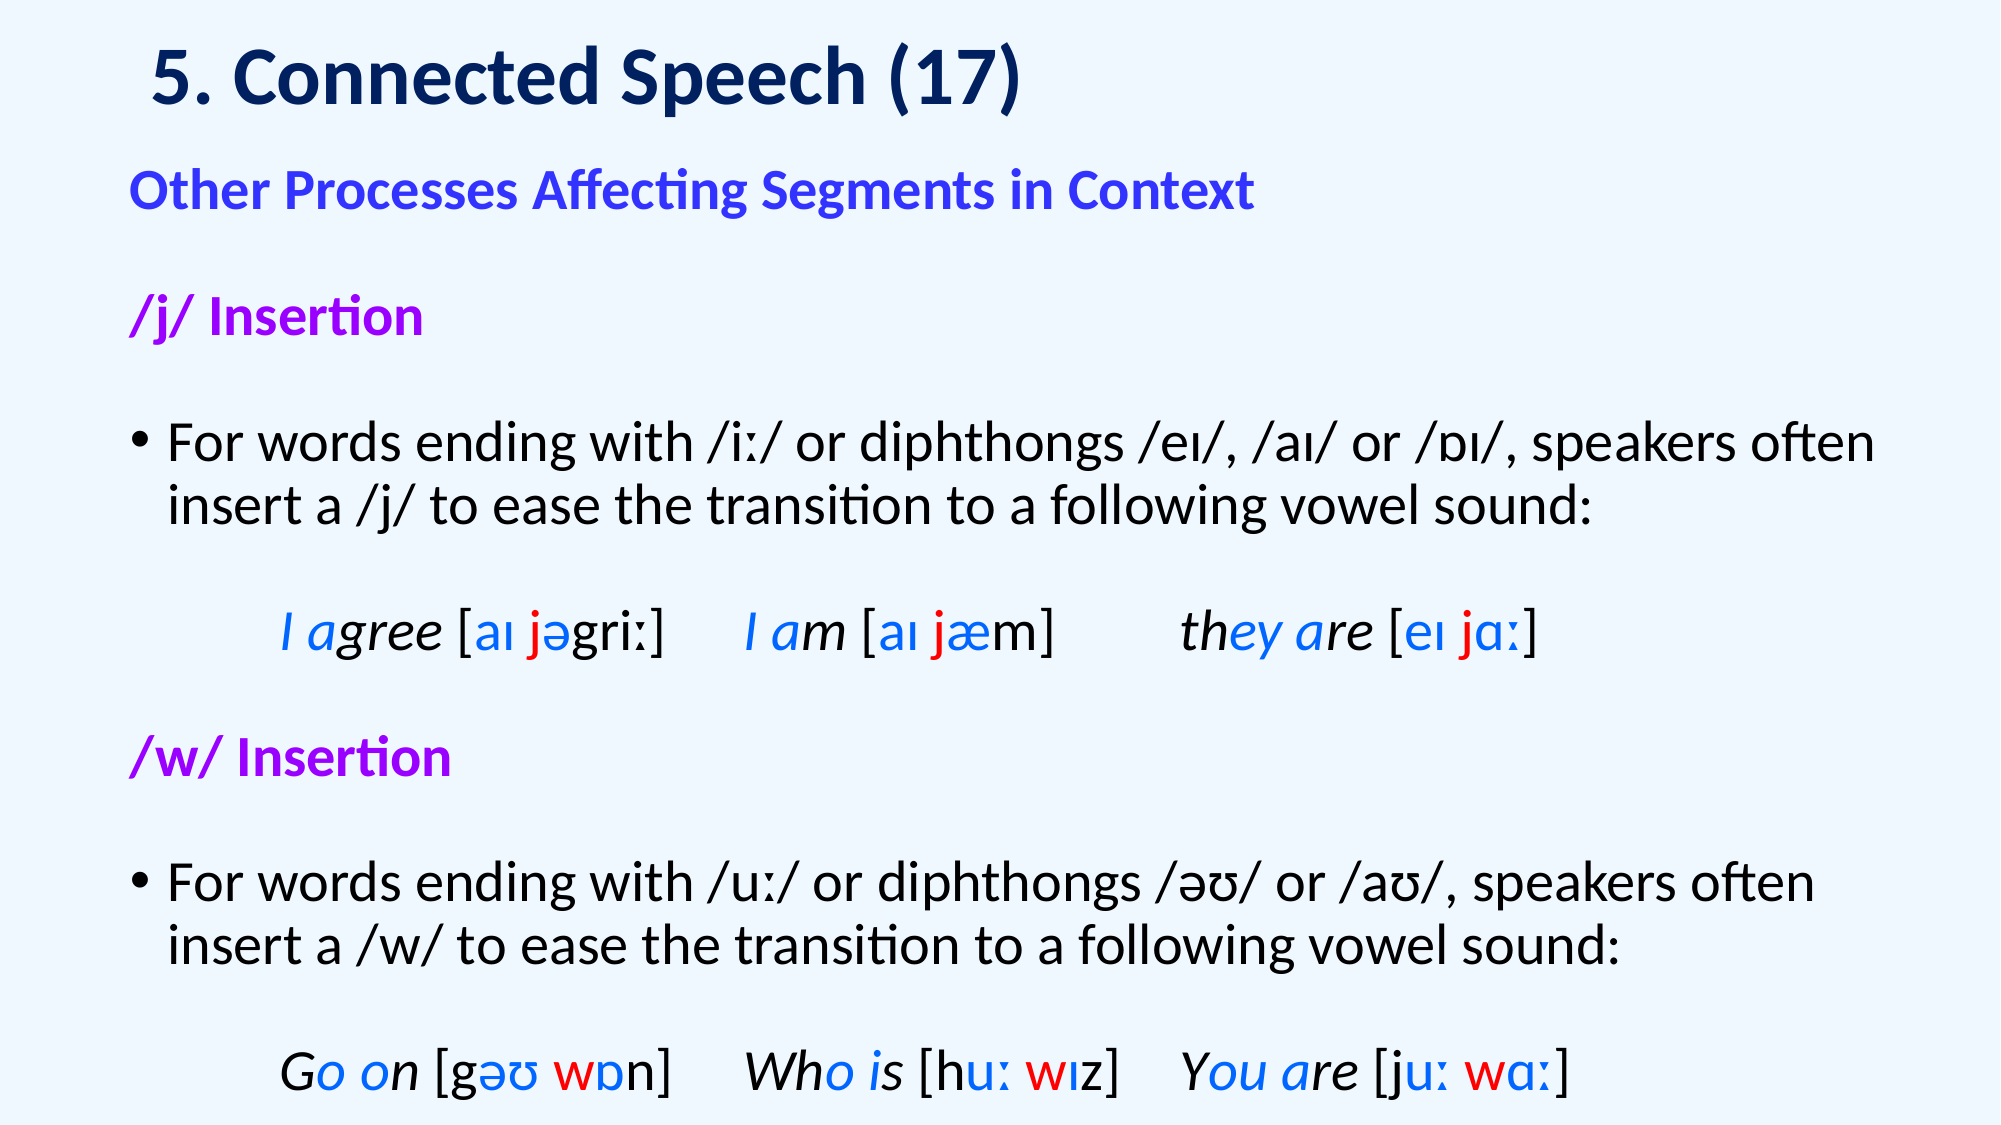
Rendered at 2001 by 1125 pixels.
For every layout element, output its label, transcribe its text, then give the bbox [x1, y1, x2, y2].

list Other Processes Affecting Segments in Context /j/ Insertion For words ending with /iː/ or diphthongs /eɪ/, /aɪ/ or /ɒɪ/, speakers often insert a /j/ to ease the transition to a following vowel sound: I agree [aɪ jəgriː] I am [aɪ jæm] they are [eɪ jɑː] /w/ Insertion For words ending with /uː/ or diphthongs /əʊ/ or /aʊ/, speakers often insert a /w/ to ease the transition to a following vowel sound: Go on [gəʊ wɒn] Who is [huː wɪz] You are [juː wɑː] [114, 151, 1938, 1114]
title 5. Connected Speech (17) [135, 19, 1656, 138]
